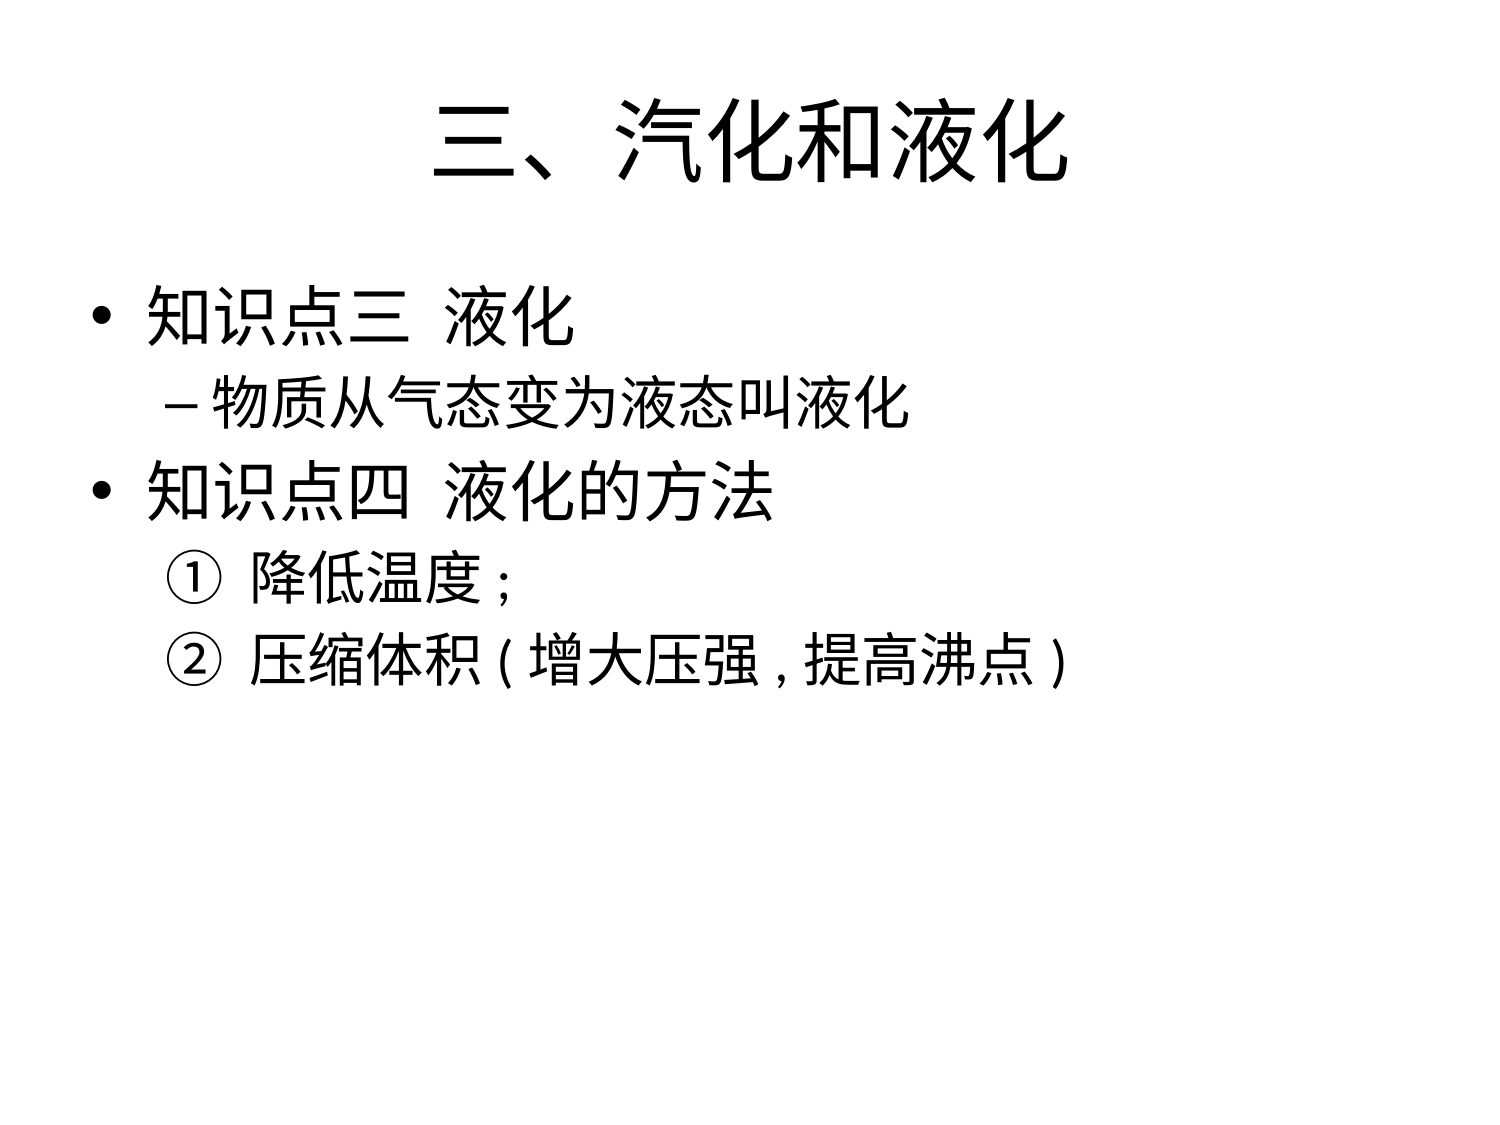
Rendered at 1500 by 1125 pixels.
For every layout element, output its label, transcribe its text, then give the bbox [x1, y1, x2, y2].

title 三、汽化和液化 [75, 45, 1425, 233]
list 知识点三 液化 物质从气态变为液态叫液化 知识点四 液化的方法 降低温度; 压缩体积(增大压强,提高沸点) [75, 267, 1425, 1010]
